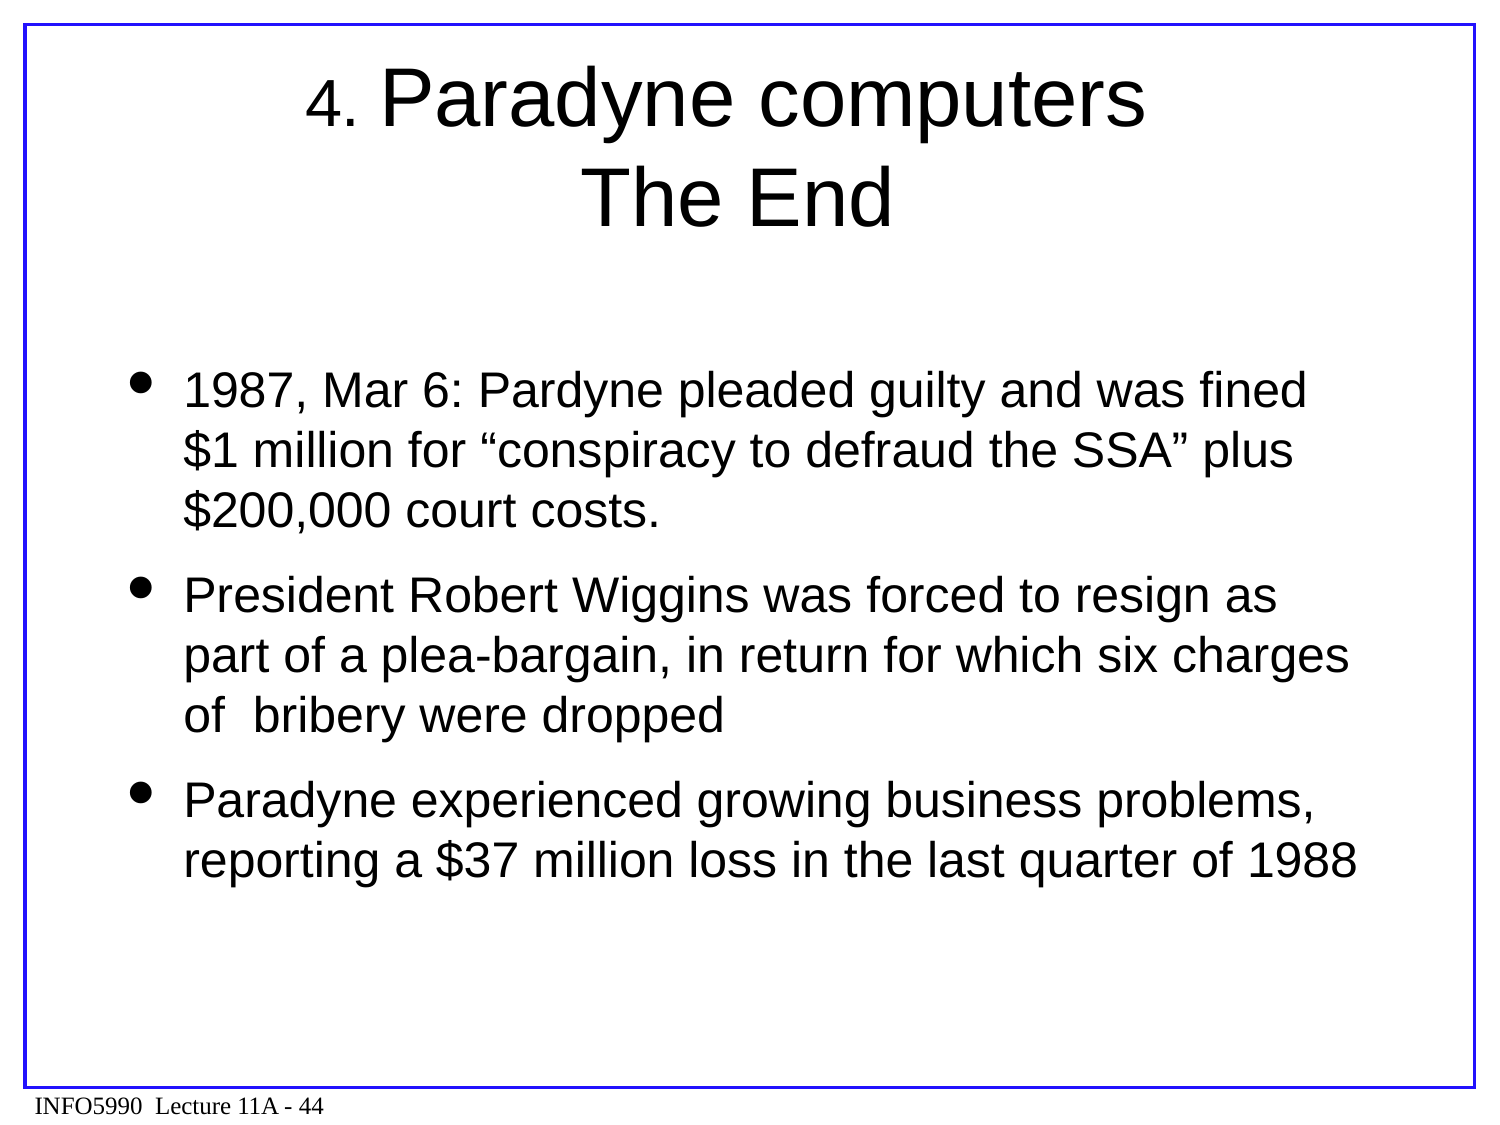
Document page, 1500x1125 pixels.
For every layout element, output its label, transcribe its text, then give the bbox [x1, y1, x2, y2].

list 1987, Mar 6: Pardyne pleaded guilty and was fined $1 million for “conspiracy to defraud the SSA” plus $200,000 court costs. President Robert Wiggins was forced to resign as part of a plea-bargain, in return for which six charges of bribery were dropped Paradyne experienced growing business problems, reporting a $37 million loss in the last quarter of 1988 [111, 349, 1388, 967]
title 4. Paradyne computers The End [99, 54, 1376, 233]
